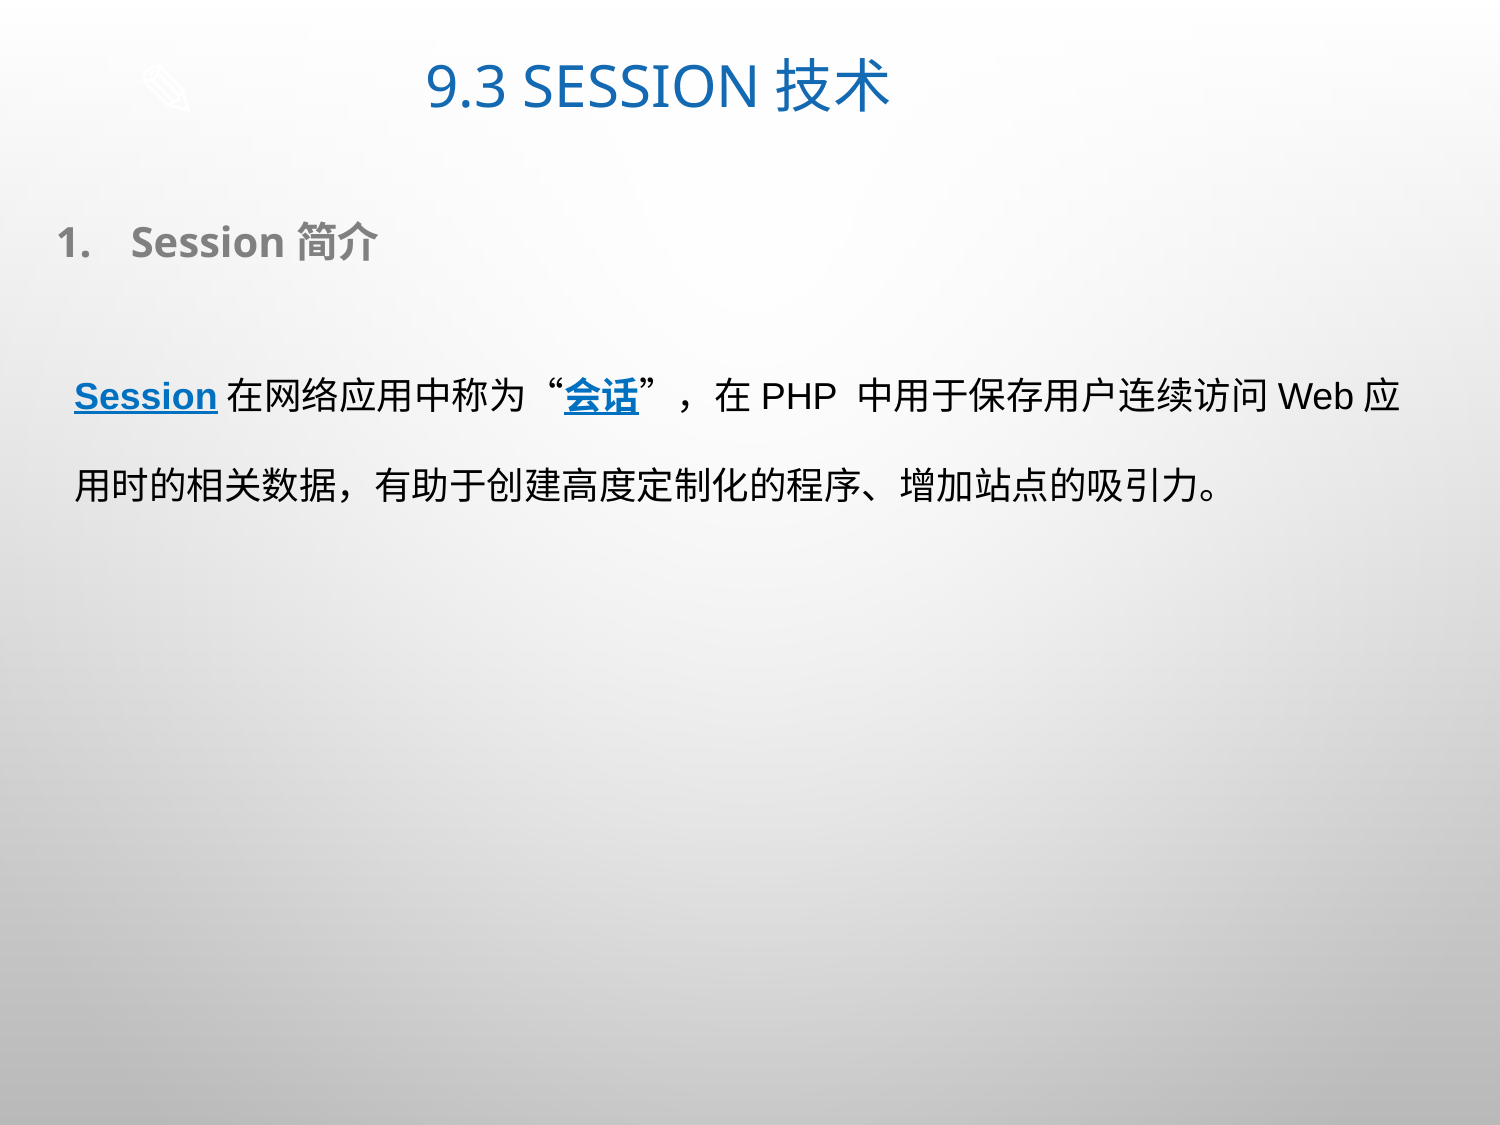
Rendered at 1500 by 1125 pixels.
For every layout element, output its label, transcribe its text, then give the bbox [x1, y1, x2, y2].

text_box Session简介 [41, 208, 1424, 274]
title 9.3 Session技术 [271, 25, 1046, 153]
picture [0, 0, 1500, 1125]
text_box Session在网络应用中称为“会话”，在PHP 中用于保存用户连续访问Web应用时的相关数据，有助于创建高度定制化的程序、增加站点的吸引力。 [59, 319, 1438, 515]
